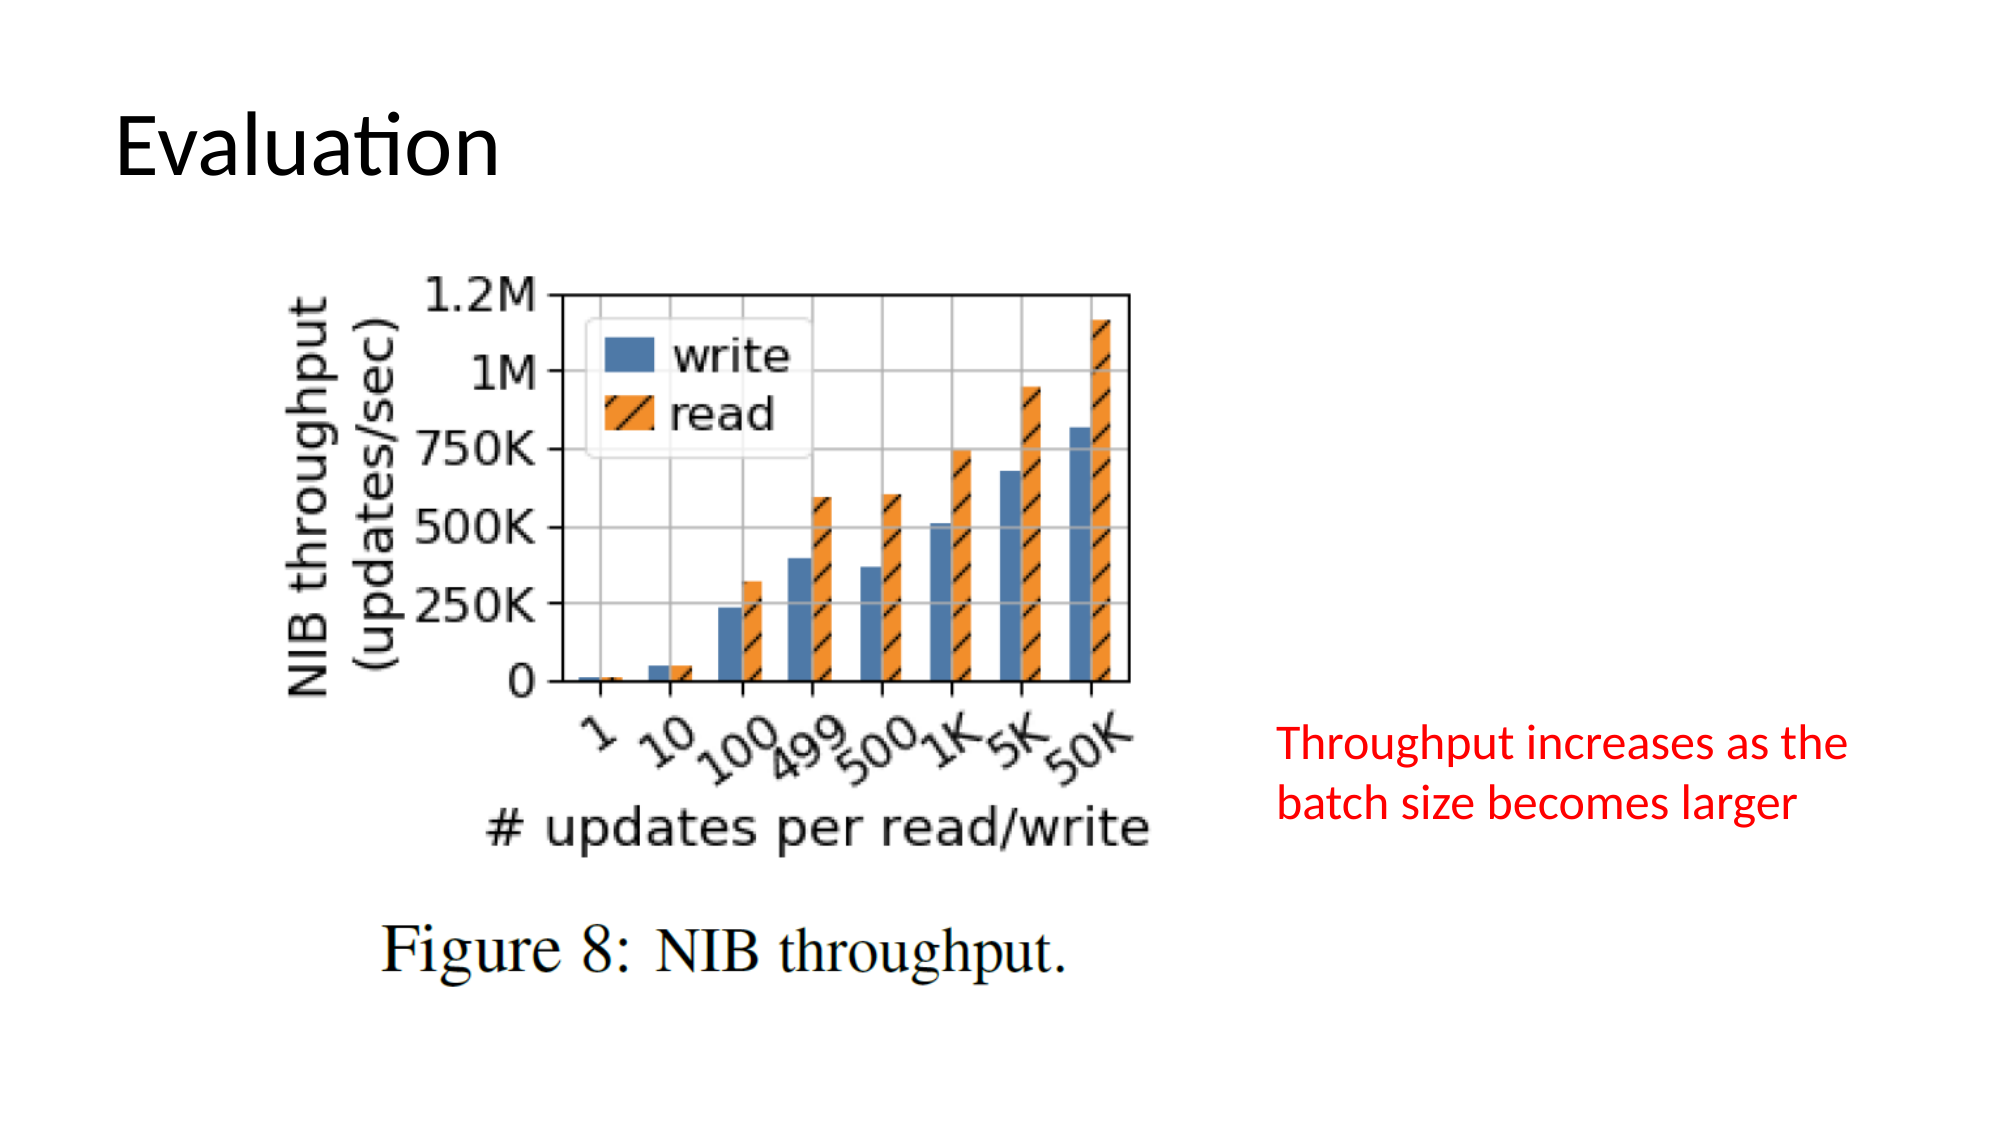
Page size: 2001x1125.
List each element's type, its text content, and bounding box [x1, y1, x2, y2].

title Evaluation [99, 45, 1900, 233]
text_box Throughput increases as the batch size becomes larger [1261, 701, 1945, 837]
picture [229, 232, 1171, 1014]
